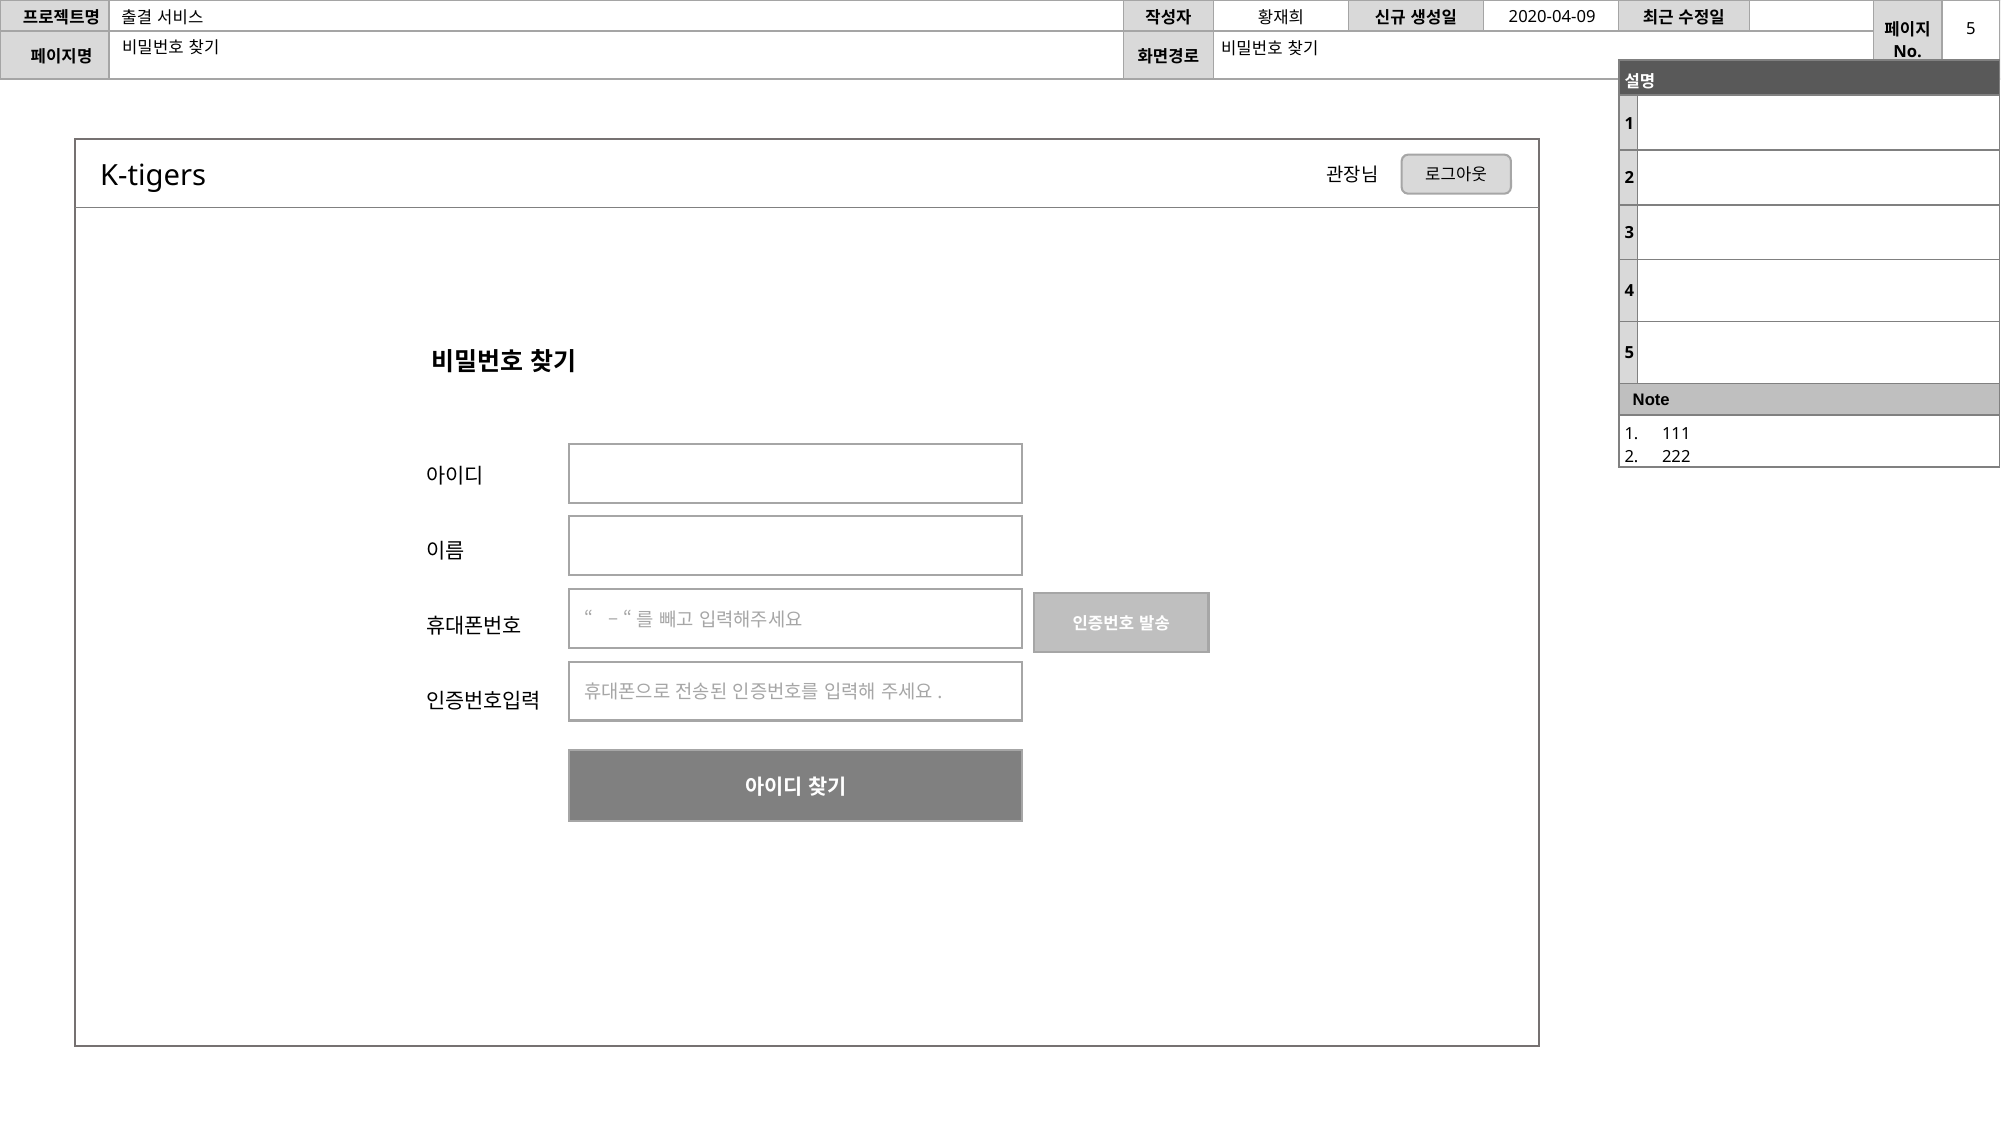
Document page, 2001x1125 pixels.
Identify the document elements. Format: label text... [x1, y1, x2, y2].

table_cell [1638, 151, 1999, 204]
text_box 인증번호 발송 [1033, 592, 1210, 653]
text_box 2020-04-09 [1500, 0, 1604, 32]
table_cell [1638, 96, 1999, 149]
text_box 아이디 이름 휴대폰번호 인증번호입력 [411, 442, 556, 720]
text_box 비밀번호 찾기 [1215, 32, 1864, 65]
text_box 비밀번호 찾기 [116, 30, 1113, 63]
table_header 설명 [1620, 61, 1999, 94]
text_box [568, 515, 1023, 576]
text_box 로그아웃 [1400, 153, 1513, 195]
text_box 비밀번호 찾기 [416, 338, 592, 384]
table_cell 4 [1620, 260, 1637, 321]
table_cell [1638, 322, 1999, 383]
text_box K-tigers [85, 148, 221, 199]
text_box 5 [1942, 1, 2000, 42]
text_box [568, 443, 1023, 504]
table_cell Note [1620, 384, 1999, 414]
table_cell 2 [1620, 151, 1637, 204]
table_cell 5 [1620, 322, 1637, 383]
text_box [74, 138, 1540, 1047]
text_box 관장님 [1312, 154, 1394, 192]
table_cell 3 [1620, 206, 1637, 259]
table_cell [1638, 260, 1999, 321]
text_box “ – “를 빼고 입력해주세요 [568, 588, 1023, 649]
table_cell 111 222 [1620, 416, 1999, 466]
table_cell [1638, 206, 1999, 259]
table_cell 1 [1620, 96, 1637, 149]
text_box 휴대폰으로 전송된 인증번호를 입력해 주세요. [568, 661, 1023, 722]
text_box 아이디 찾기 [568, 749, 1023, 822]
